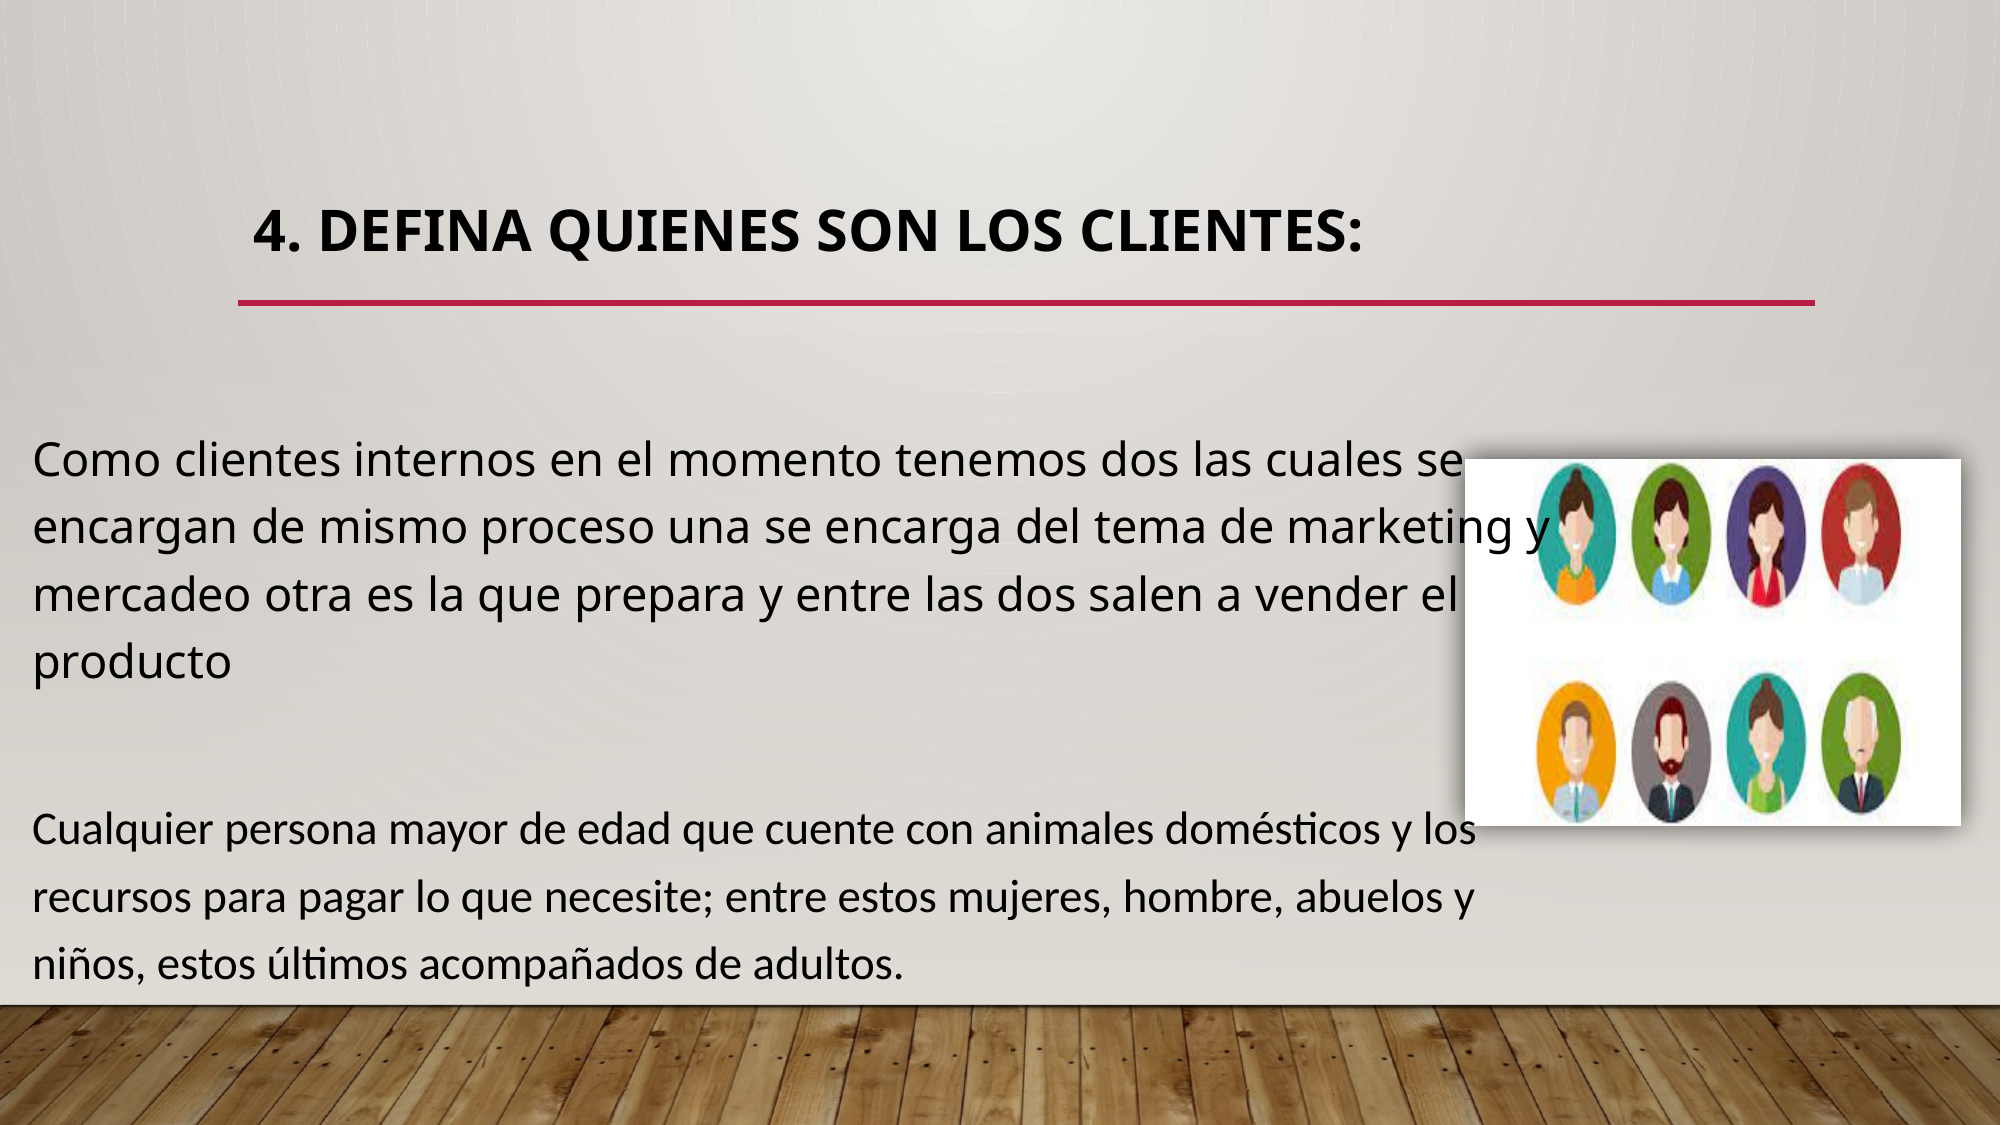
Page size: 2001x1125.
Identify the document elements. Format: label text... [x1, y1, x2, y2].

list Como clientes internos en el momento tenemos dos las cuales se encargan de mismo proceso una se encarga del tema de marketing y mercadeo otra es la que prepara y entre las dos salen a vender el producto Cualquier persona mayor de edad que cuente con animales domésticos y los recursos para pagar lo que necesite; entre estos mujeres, hombre, abuelos y niños, estos últimos acompañados de adultos. [17, 411, 1595, 1002]
picture [1465, 458, 1961, 826]
picture [0, 1005, 2000, 1125]
title 4. Defina quienes son los clientes: [238, 131, 1814, 305]
